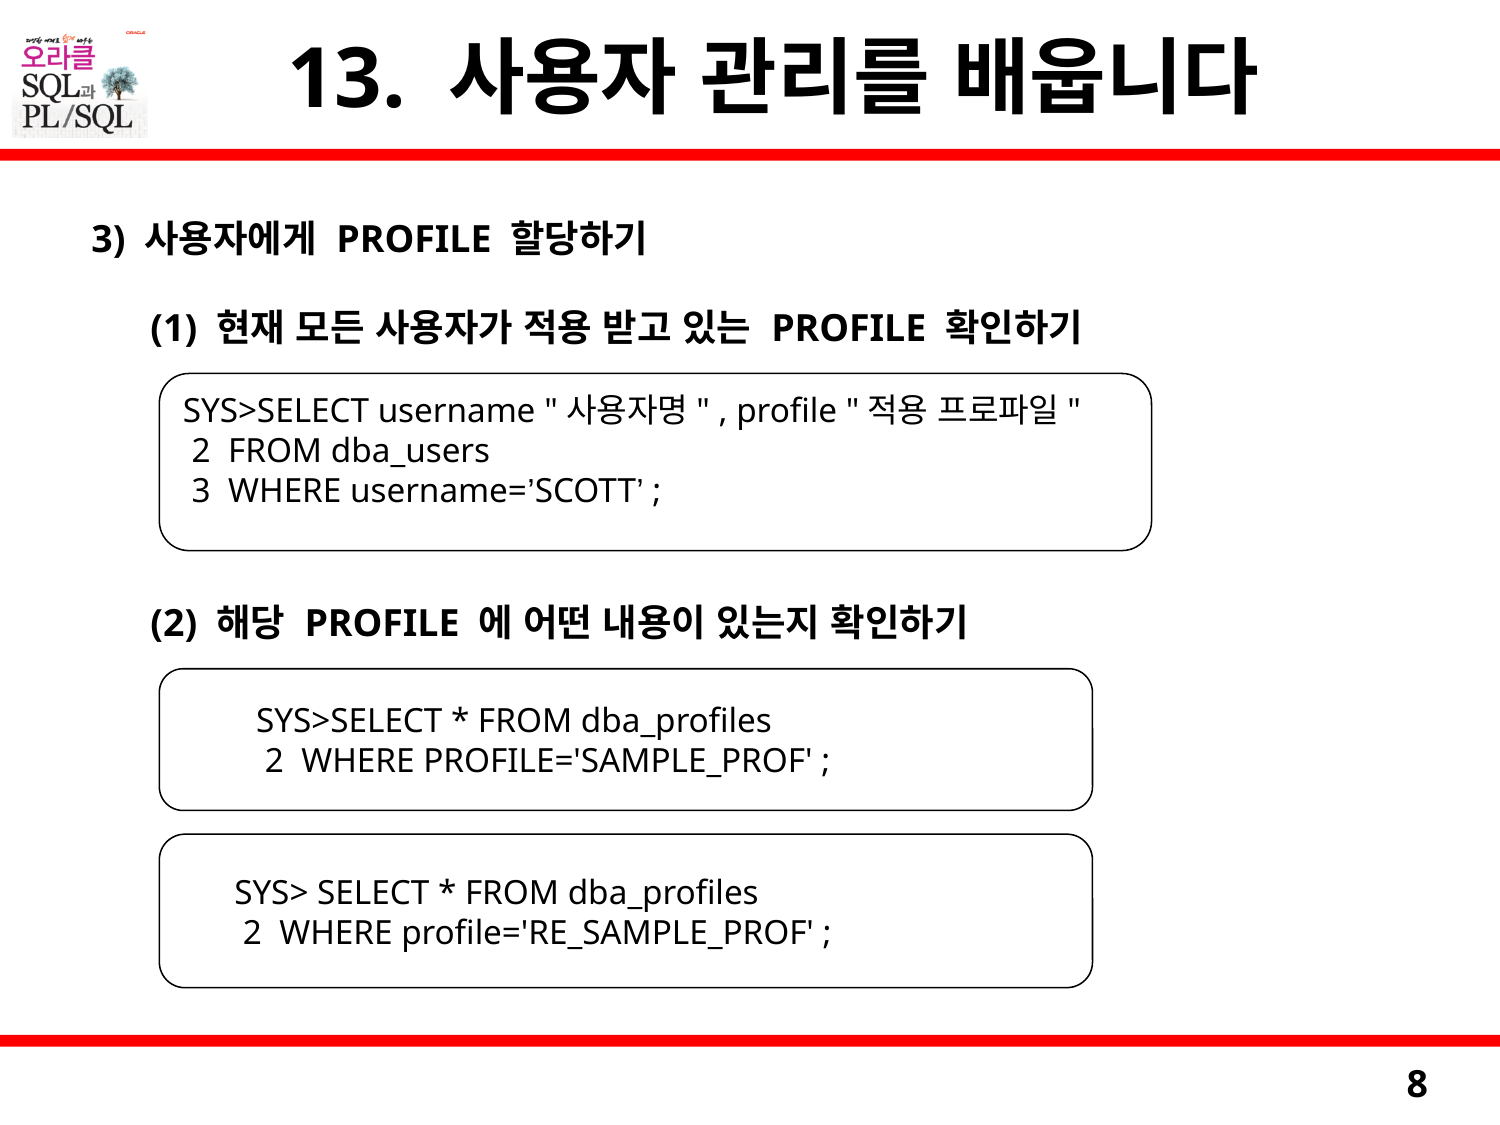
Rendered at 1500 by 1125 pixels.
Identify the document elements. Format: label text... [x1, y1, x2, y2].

text_box 13. 사용자 관리를 배웁니다 [204, 0, 1343, 151]
text_box [0, 147, 1500, 163]
text_box SYS>SELECT * FROM dba_profiles 2 WHERE PROFILE='SAMPLE_PROF' ; [159, 668, 1093, 811]
text_box 3) 사용자에게 PROFILE 할당하기 [75, 194, 965, 281]
text_box [0, 1033, 1500, 1049]
text_box SYS> SELECT * FROM dba_profiles 2 WHERE profile='RE_SAMPLE_PROF' ; [159, 834, 1093, 988]
text_box 8 [1362, 1056, 1473, 1108]
picture [11, 19, 148, 138]
text_box (2) 해당 PROFILE 에 어떤 내용이 있는지 확인하기 [134, 584, 1047, 659]
text_box SYS>SELECT username "사용자명" , profile "적용 프로파일" 2 FROM dba_users 3 WHERE username=’SCOTT’ ; [159, 373, 1152, 551]
text_box (1) 현재 모든 사용자가 적용 받고 있는 PROFILE 확인하기 [134, 289, 1331, 364]
